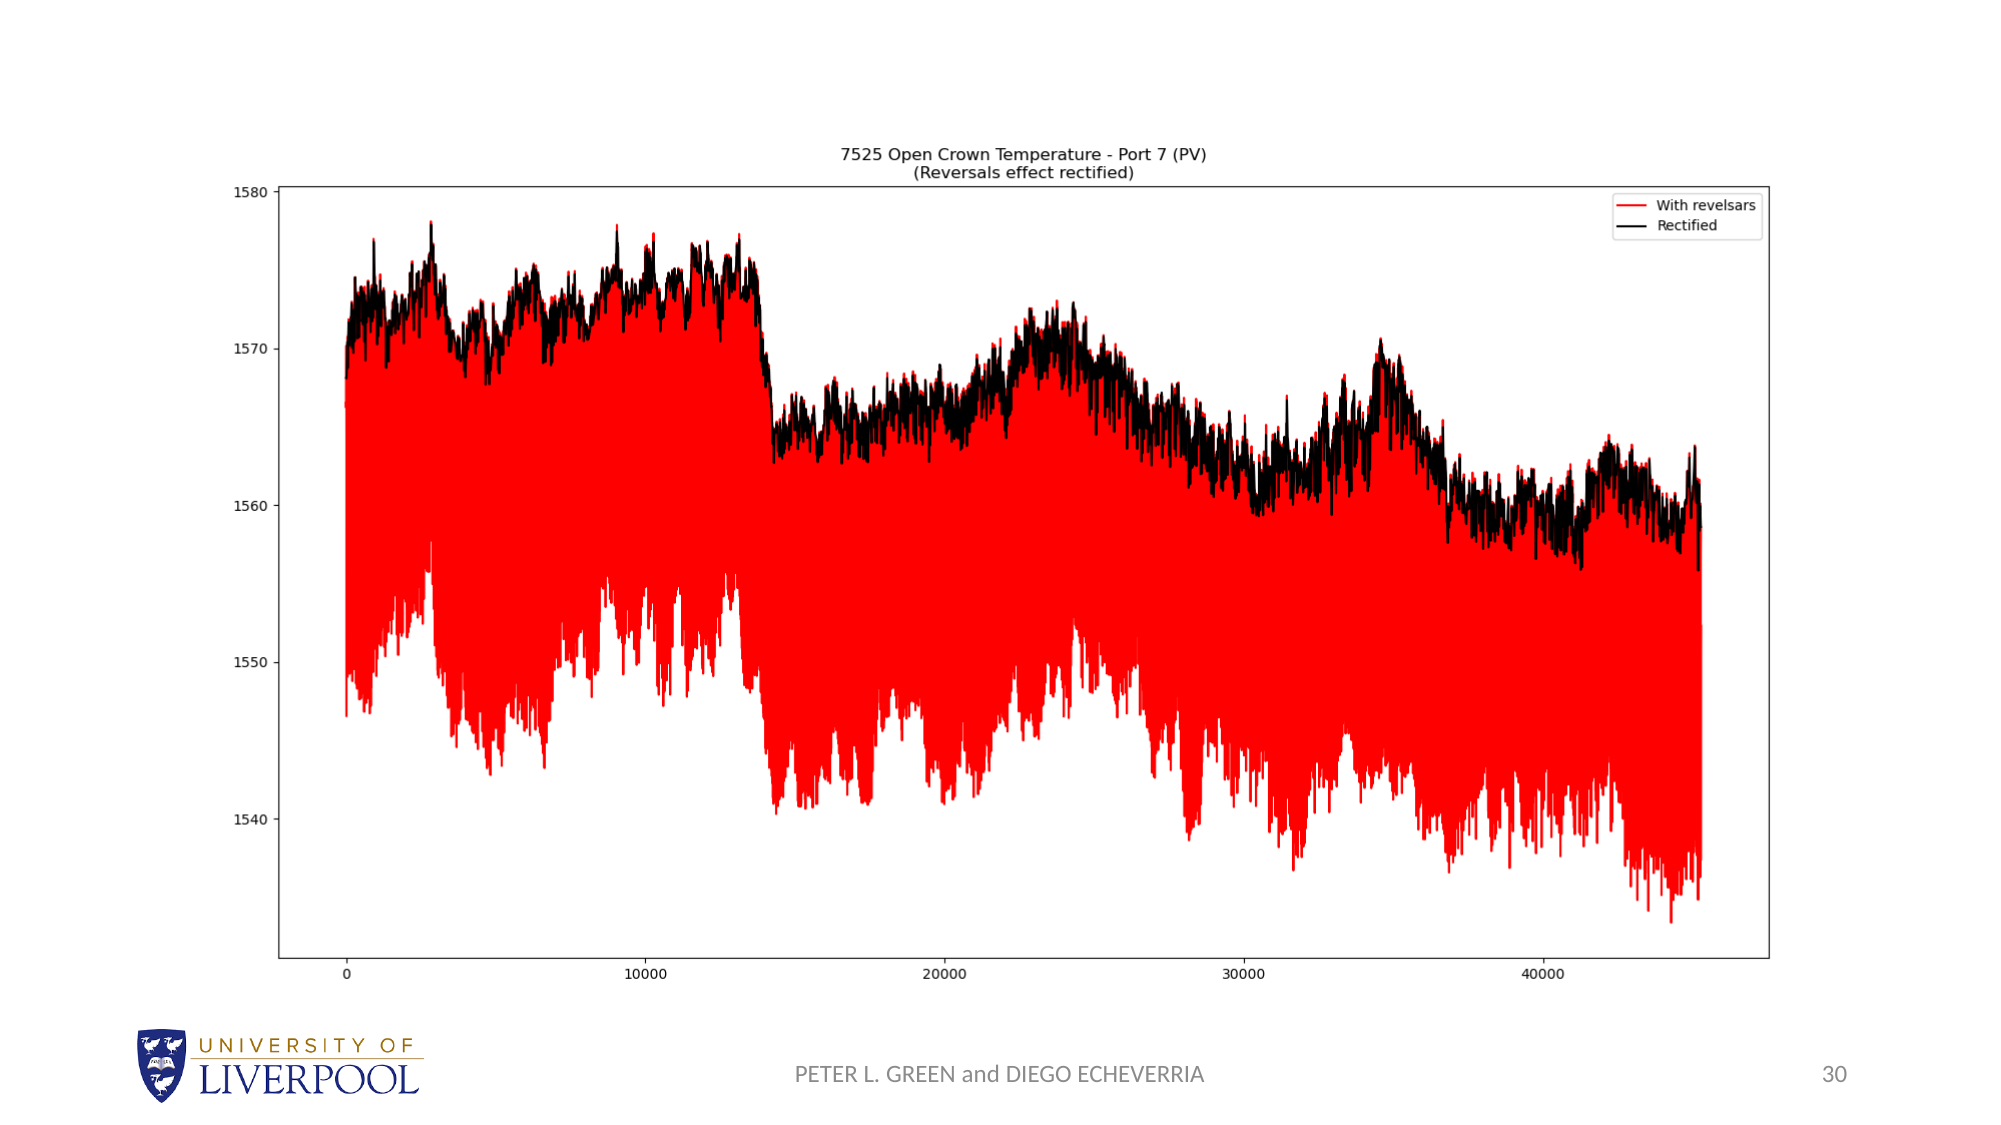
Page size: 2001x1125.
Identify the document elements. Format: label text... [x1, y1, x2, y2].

slide_number 30 [1412, 1042, 1863, 1103]
picture [137, 1029, 424, 1103]
picture [38, 66, 1961, 992]
footer PETER L. GREEN and DIEGO ECHEVERRIA [662, 1042, 1338, 1103]
